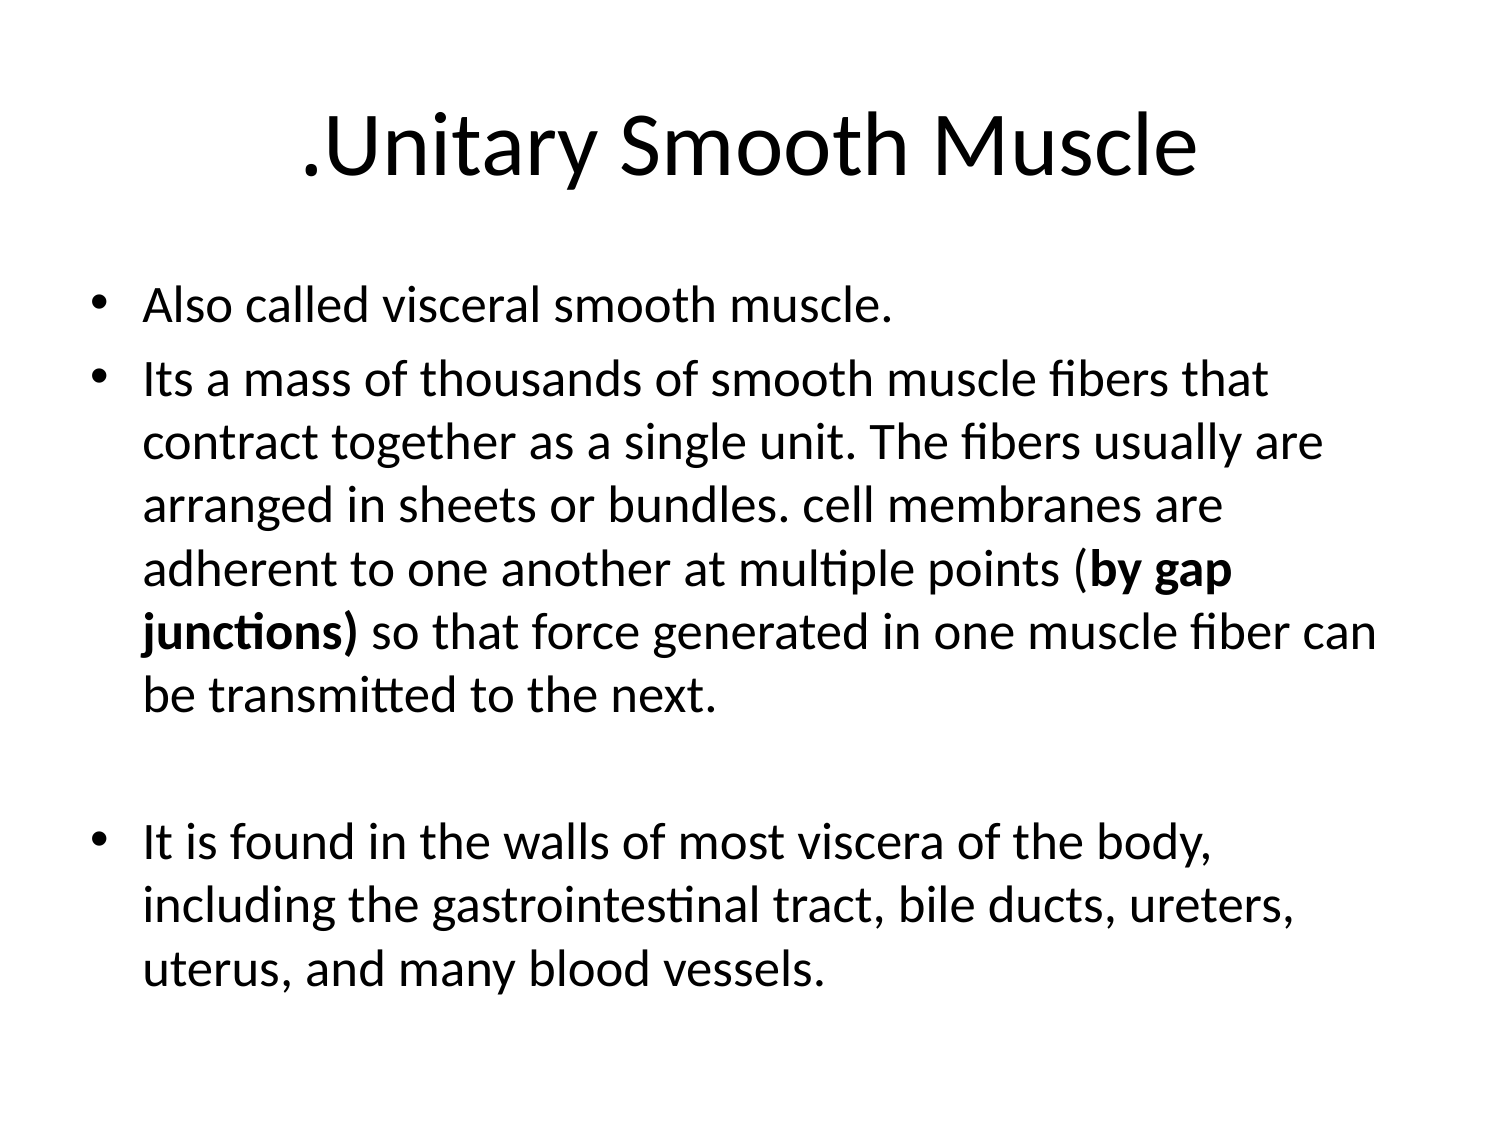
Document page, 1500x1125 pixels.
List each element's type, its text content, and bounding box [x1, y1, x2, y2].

title Unitary Smooth Muscle. [75, 45, 1425, 233]
list Also called visceral smooth muscle. Its a mass of thousands of smooth muscle fibers that contract together as a single unit. The fibers usually are arranged in sheets or bundles. cell membranes are adherent to one another at multiple points (by gap junctions) so that force generated in one muscle fiber can be transmitted to the next. It is found in the walls of most viscera of the body, including the gastrointestinal tract, bile ducts, ureters, uterus, and many blood vessels. [75, 262, 1425, 1005]
